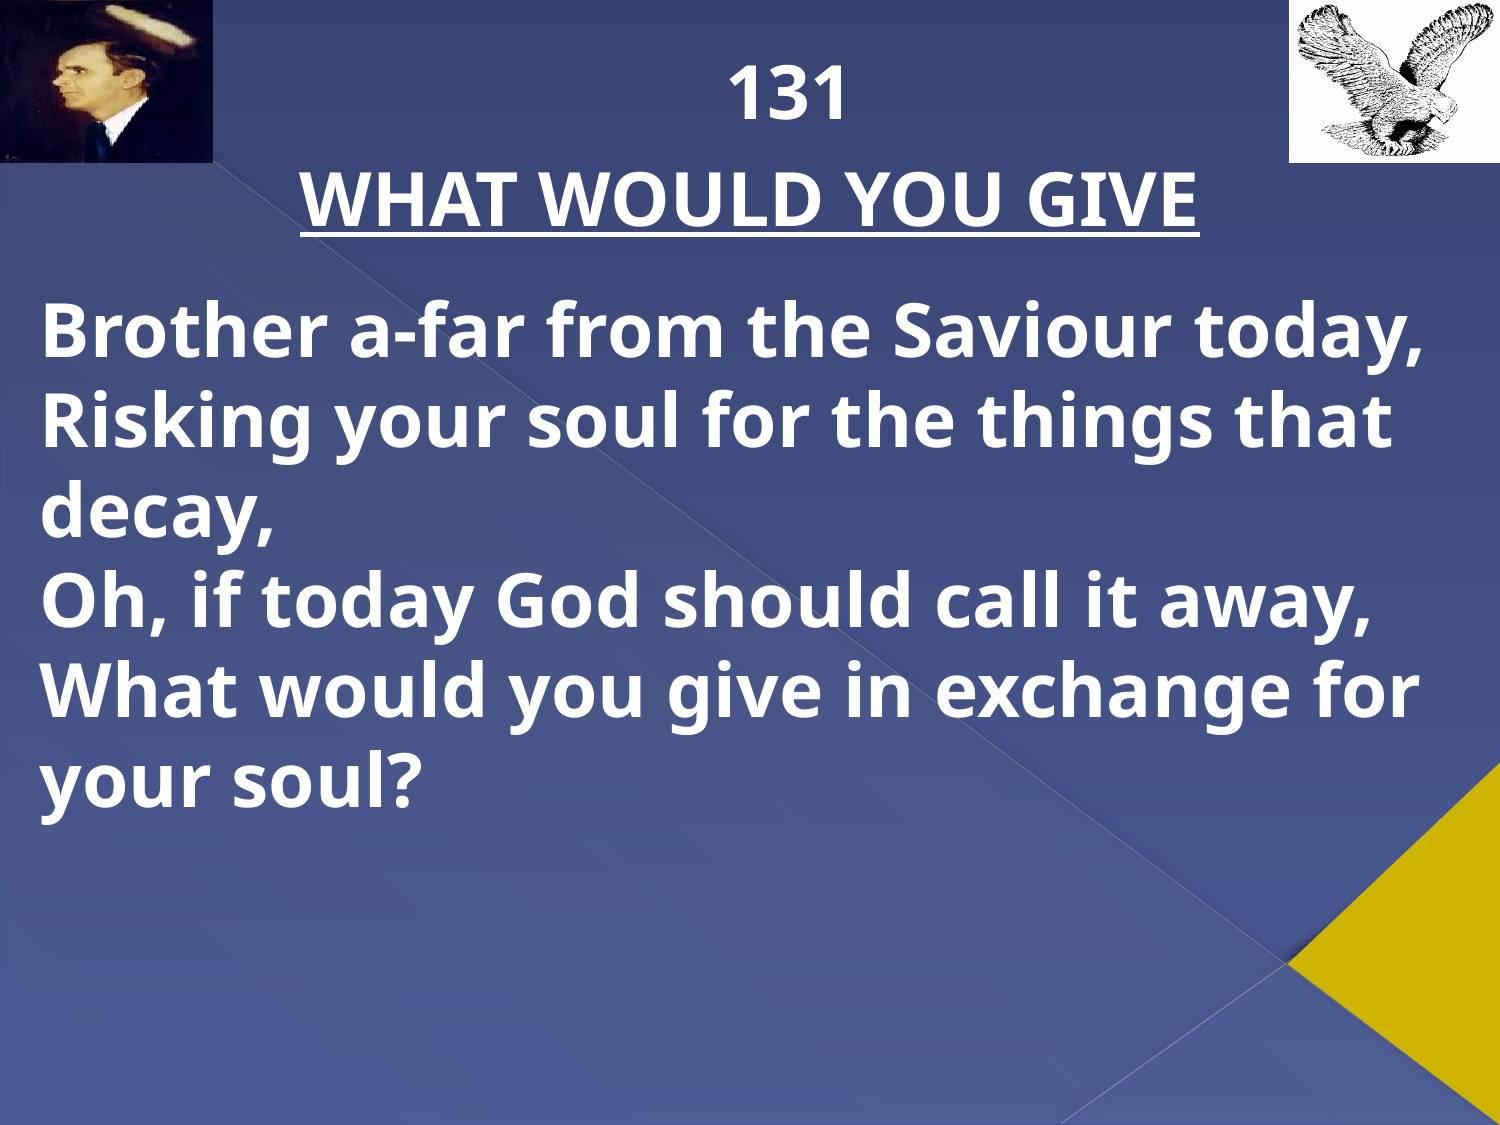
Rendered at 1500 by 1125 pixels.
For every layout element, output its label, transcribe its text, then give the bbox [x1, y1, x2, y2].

text_box WHAT WOULD YOU GIVE [0, 143, 1500, 249]
picture [0, 0, 213, 163]
picture [1288, 0, 1500, 163]
text_box Brother a-far from the Saviour today, Risking your soul for the things that decay, Oh, if today God should call it away, What would you give in exchange for your soul? [24, 274, 1500, 830]
text_box 131 [216, 37, 1279, 143]
text_box [1285, 830, 1500, 1125]
